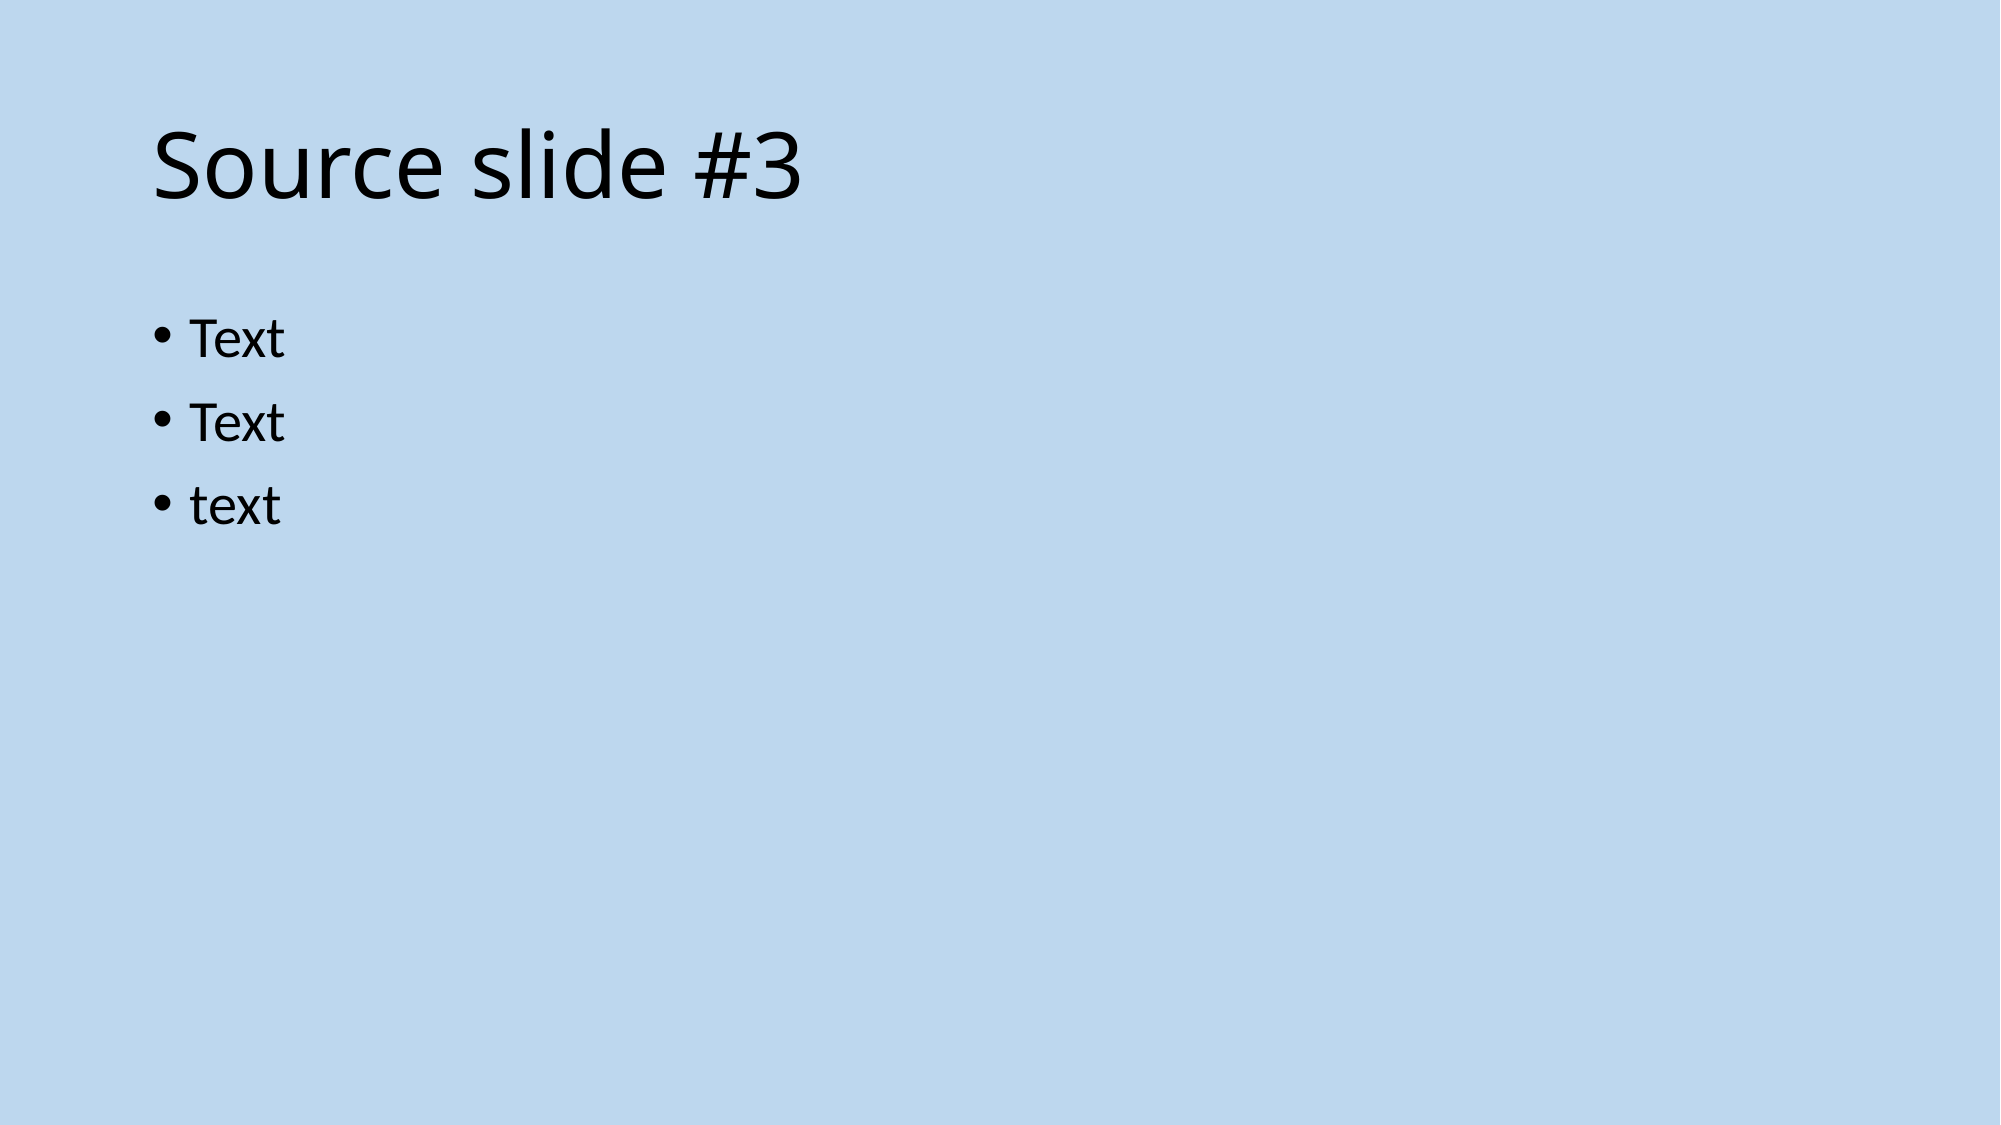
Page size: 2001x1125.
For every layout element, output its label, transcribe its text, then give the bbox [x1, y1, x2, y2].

list Text Text text [137, 299, 1863, 1014]
title Source slide #3 [137, 59, 1863, 278]
